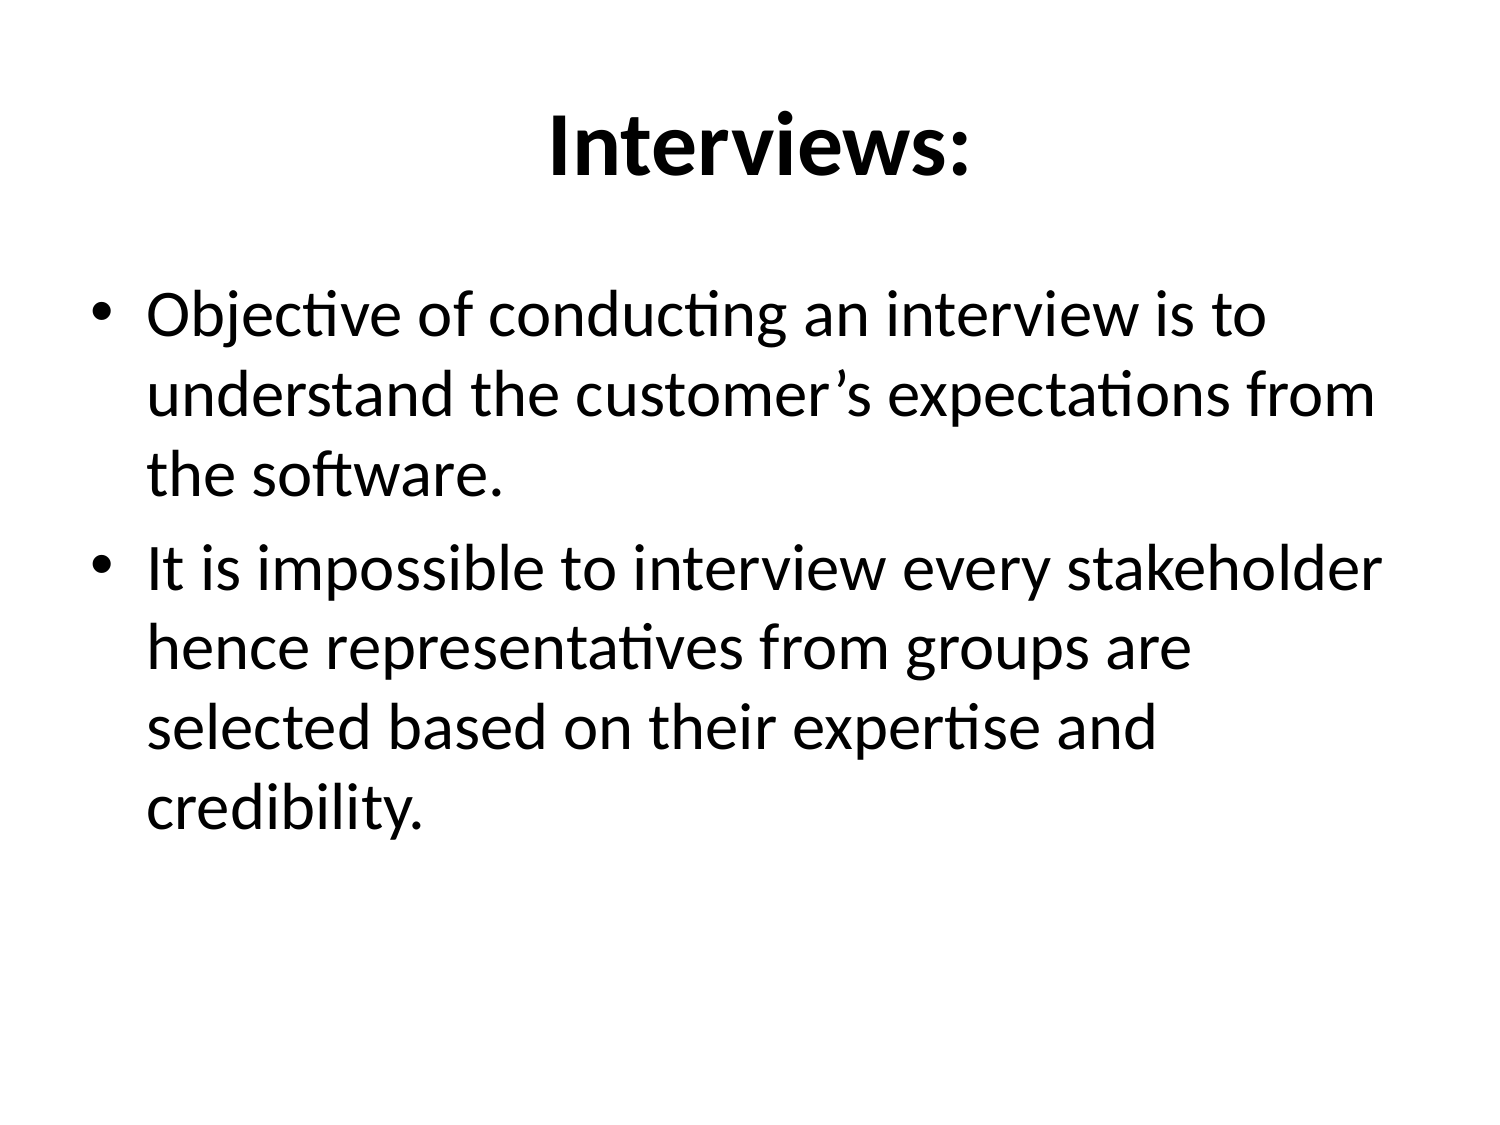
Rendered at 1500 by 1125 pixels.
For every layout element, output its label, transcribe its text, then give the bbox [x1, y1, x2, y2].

list Objective of conducting an interview is to understand the customer’s expectations from the software. It is impossible to interview every stakeholder hence representatives from groups are selected based on their expertise and credibility. [75, 262, 1425, 1005]
title Interviews: [75, 45, 1425, 233]
